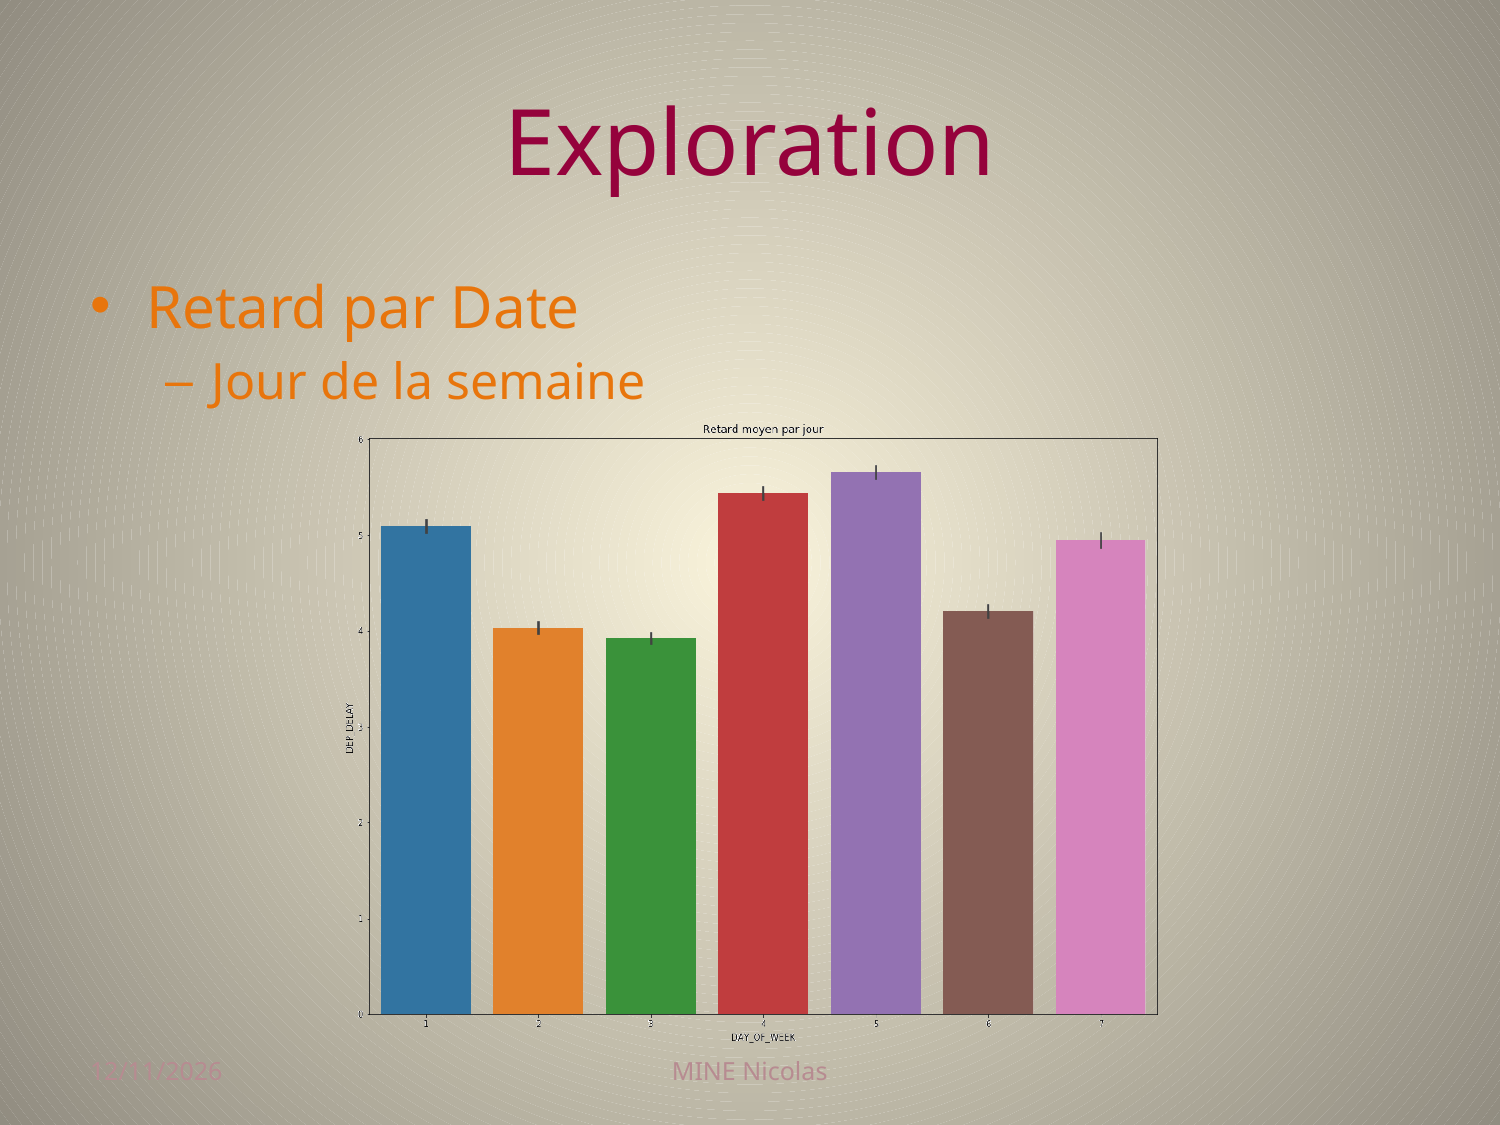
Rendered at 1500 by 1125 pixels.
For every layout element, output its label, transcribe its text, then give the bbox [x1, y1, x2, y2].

title Exploration [75, 45, 1425, 233]
picture [241, 346, 1258, 1109]
list Retard par Date Jour de la semaine [75, 262, 1425, 1005]
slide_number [75, 1042, 236, 1103]
